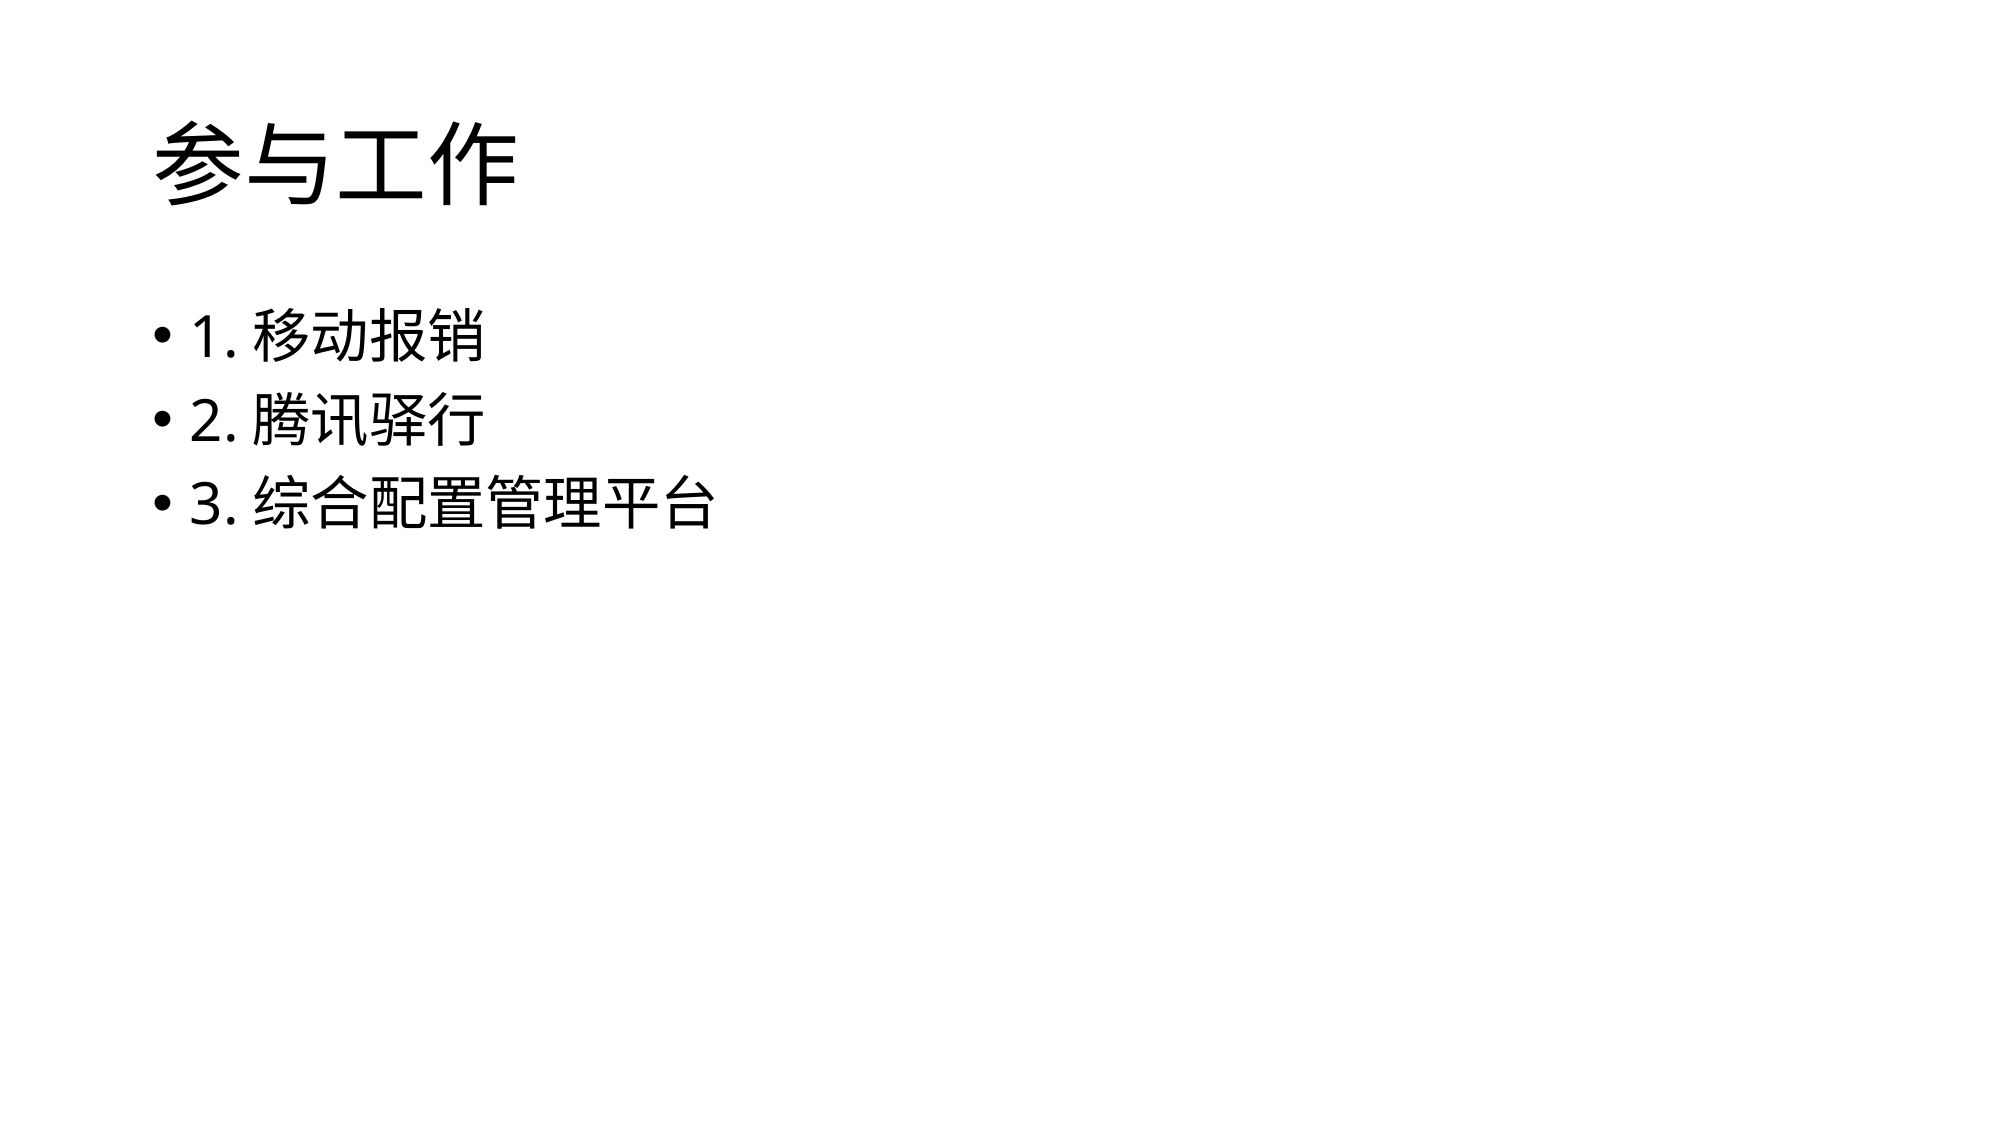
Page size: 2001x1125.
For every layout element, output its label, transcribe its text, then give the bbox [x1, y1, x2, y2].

list 1.移动报销 2.腾讯驿行 3.综合配置管理平台 [137, 299, 1863, 1014]
title 参与工作 [137, 59, 1863, 278]
